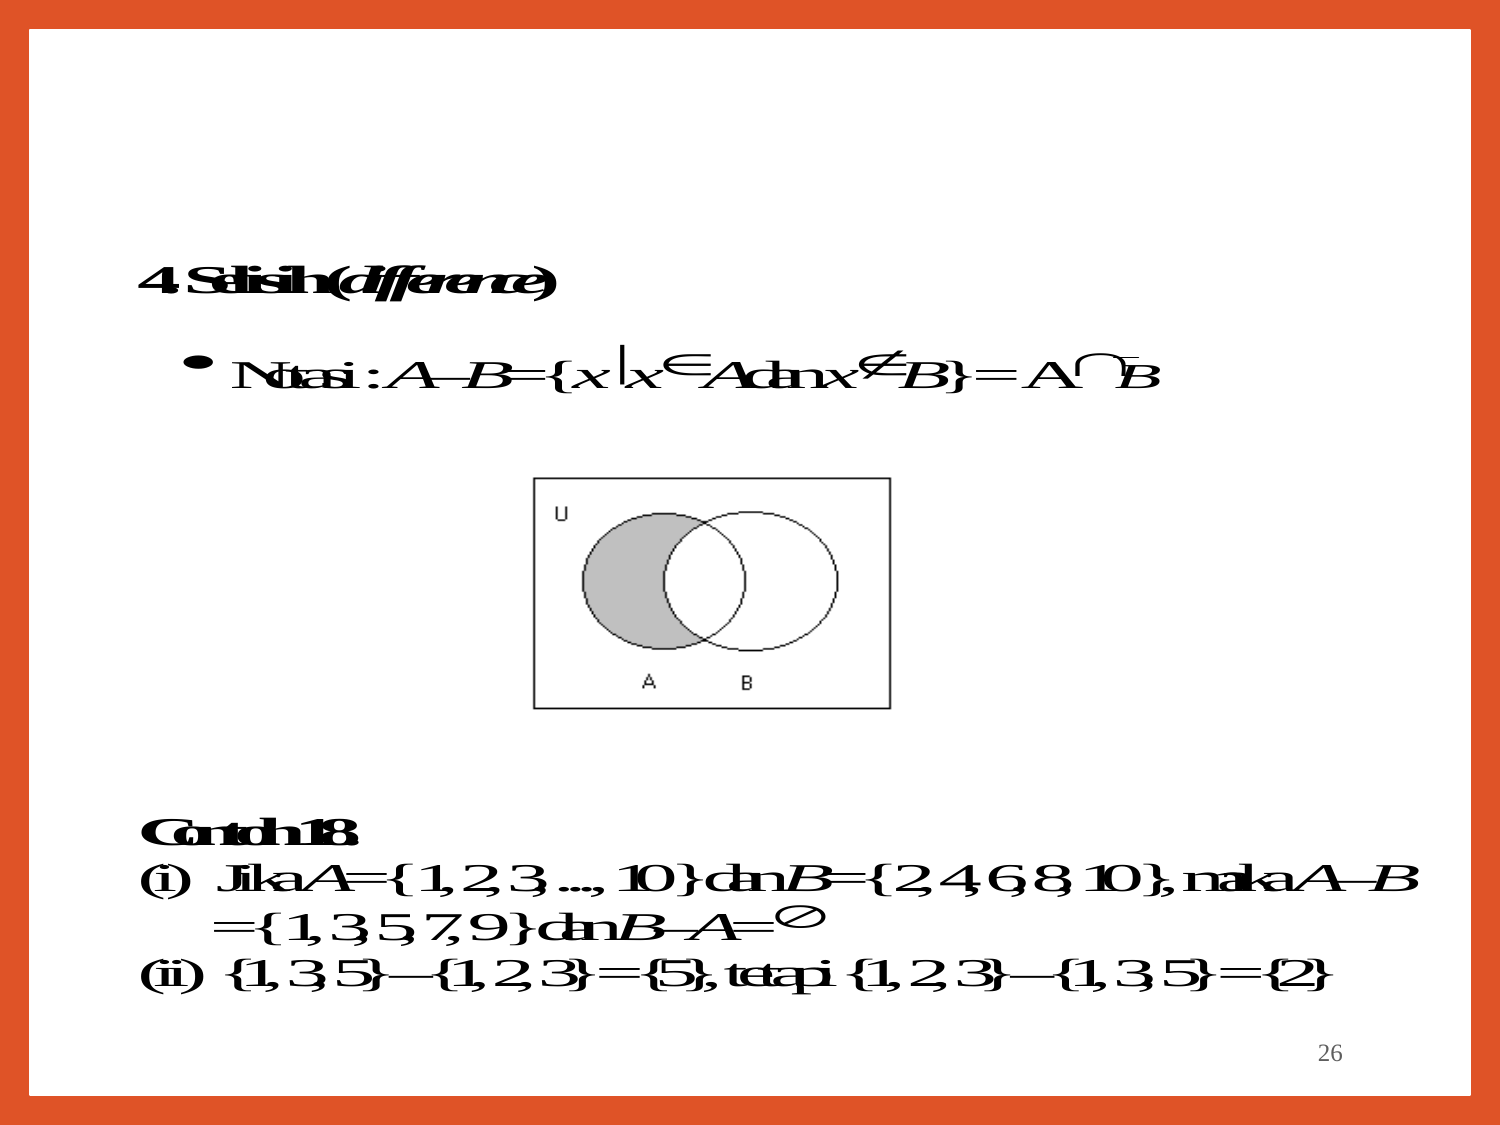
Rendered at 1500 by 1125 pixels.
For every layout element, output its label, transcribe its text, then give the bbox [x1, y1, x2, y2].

slide_number 26 [1147, 1049, 1358, 1081]
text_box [137, 243, 1433, 1041]
